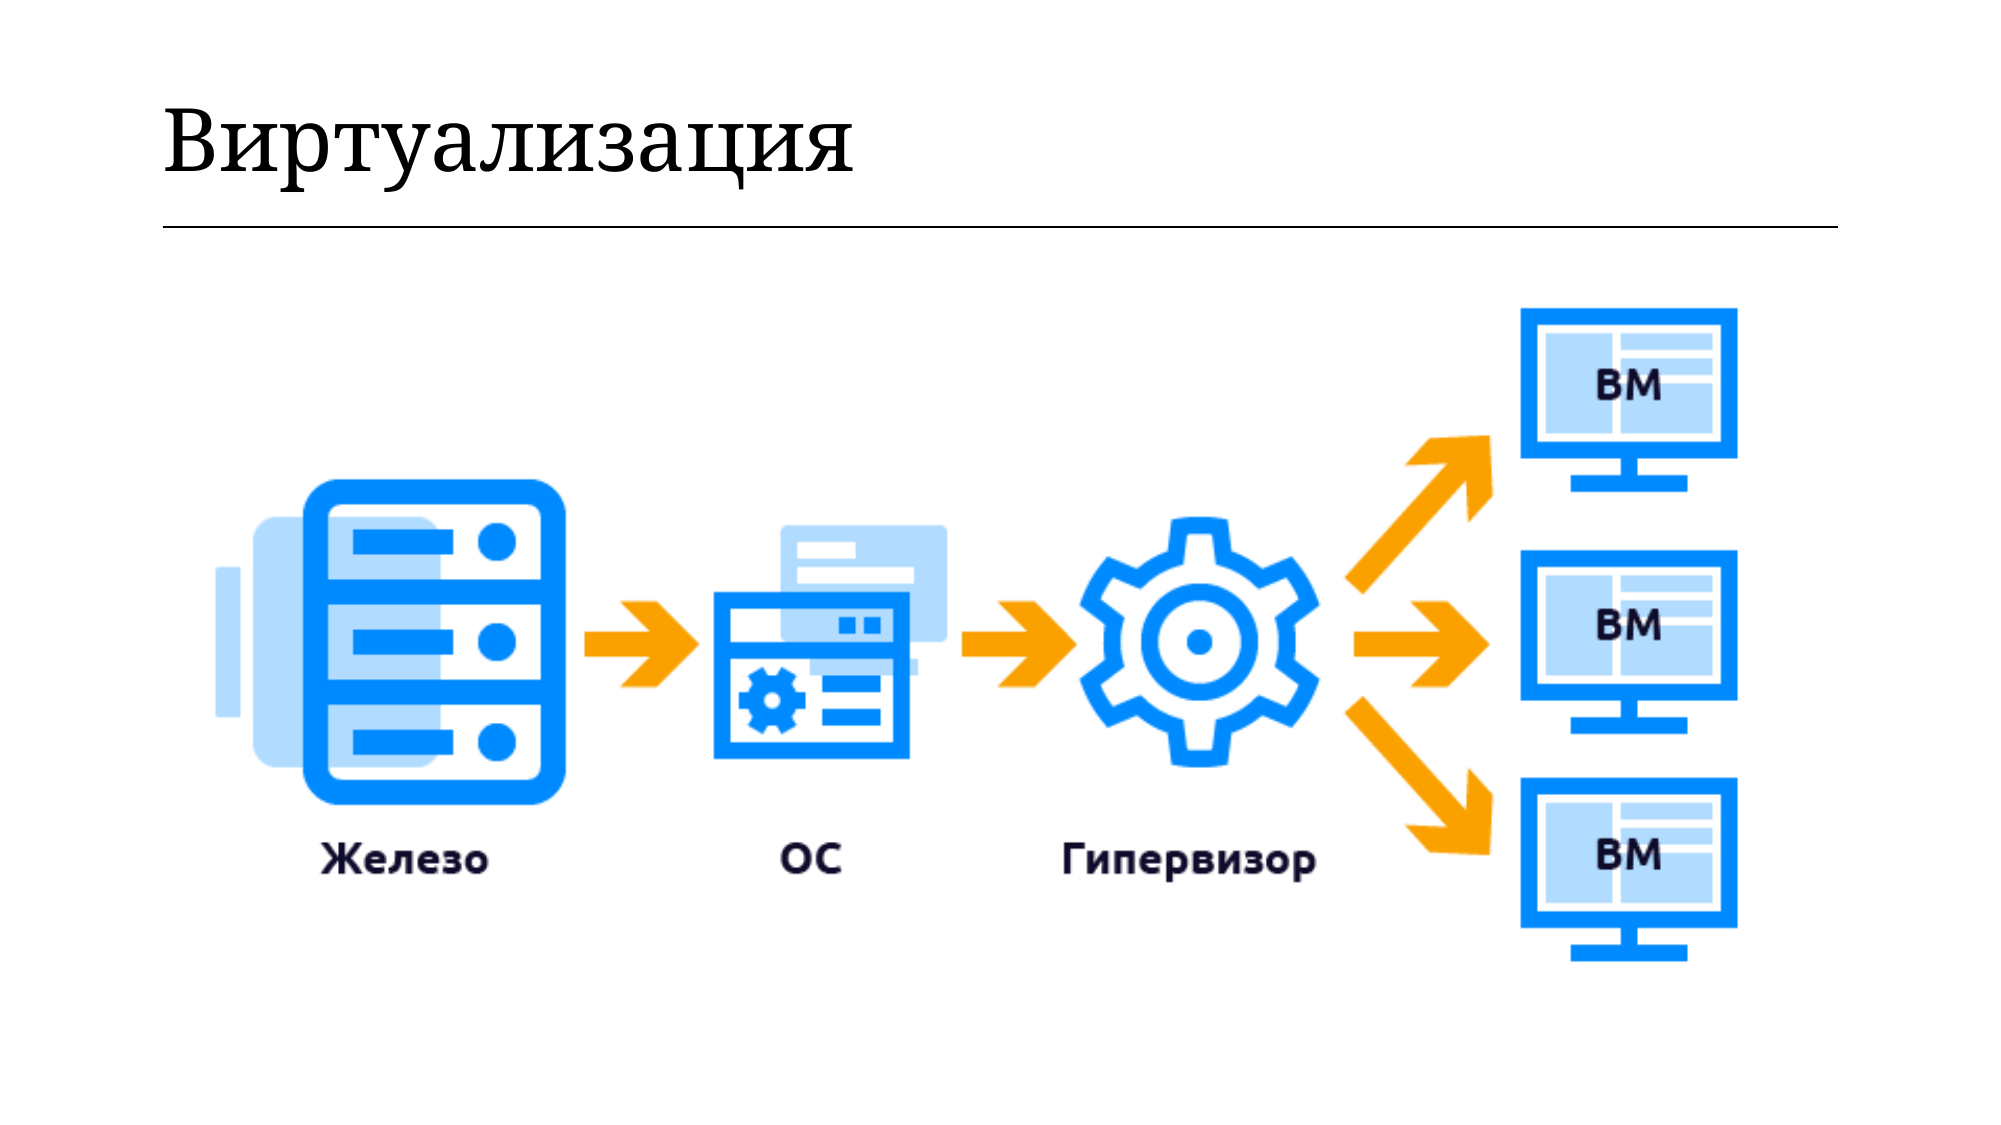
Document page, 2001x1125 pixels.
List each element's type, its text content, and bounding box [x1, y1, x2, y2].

picture [166, 267, 1834, 1035]
table_header Виртуализация [163, 60, 1838, 226]
